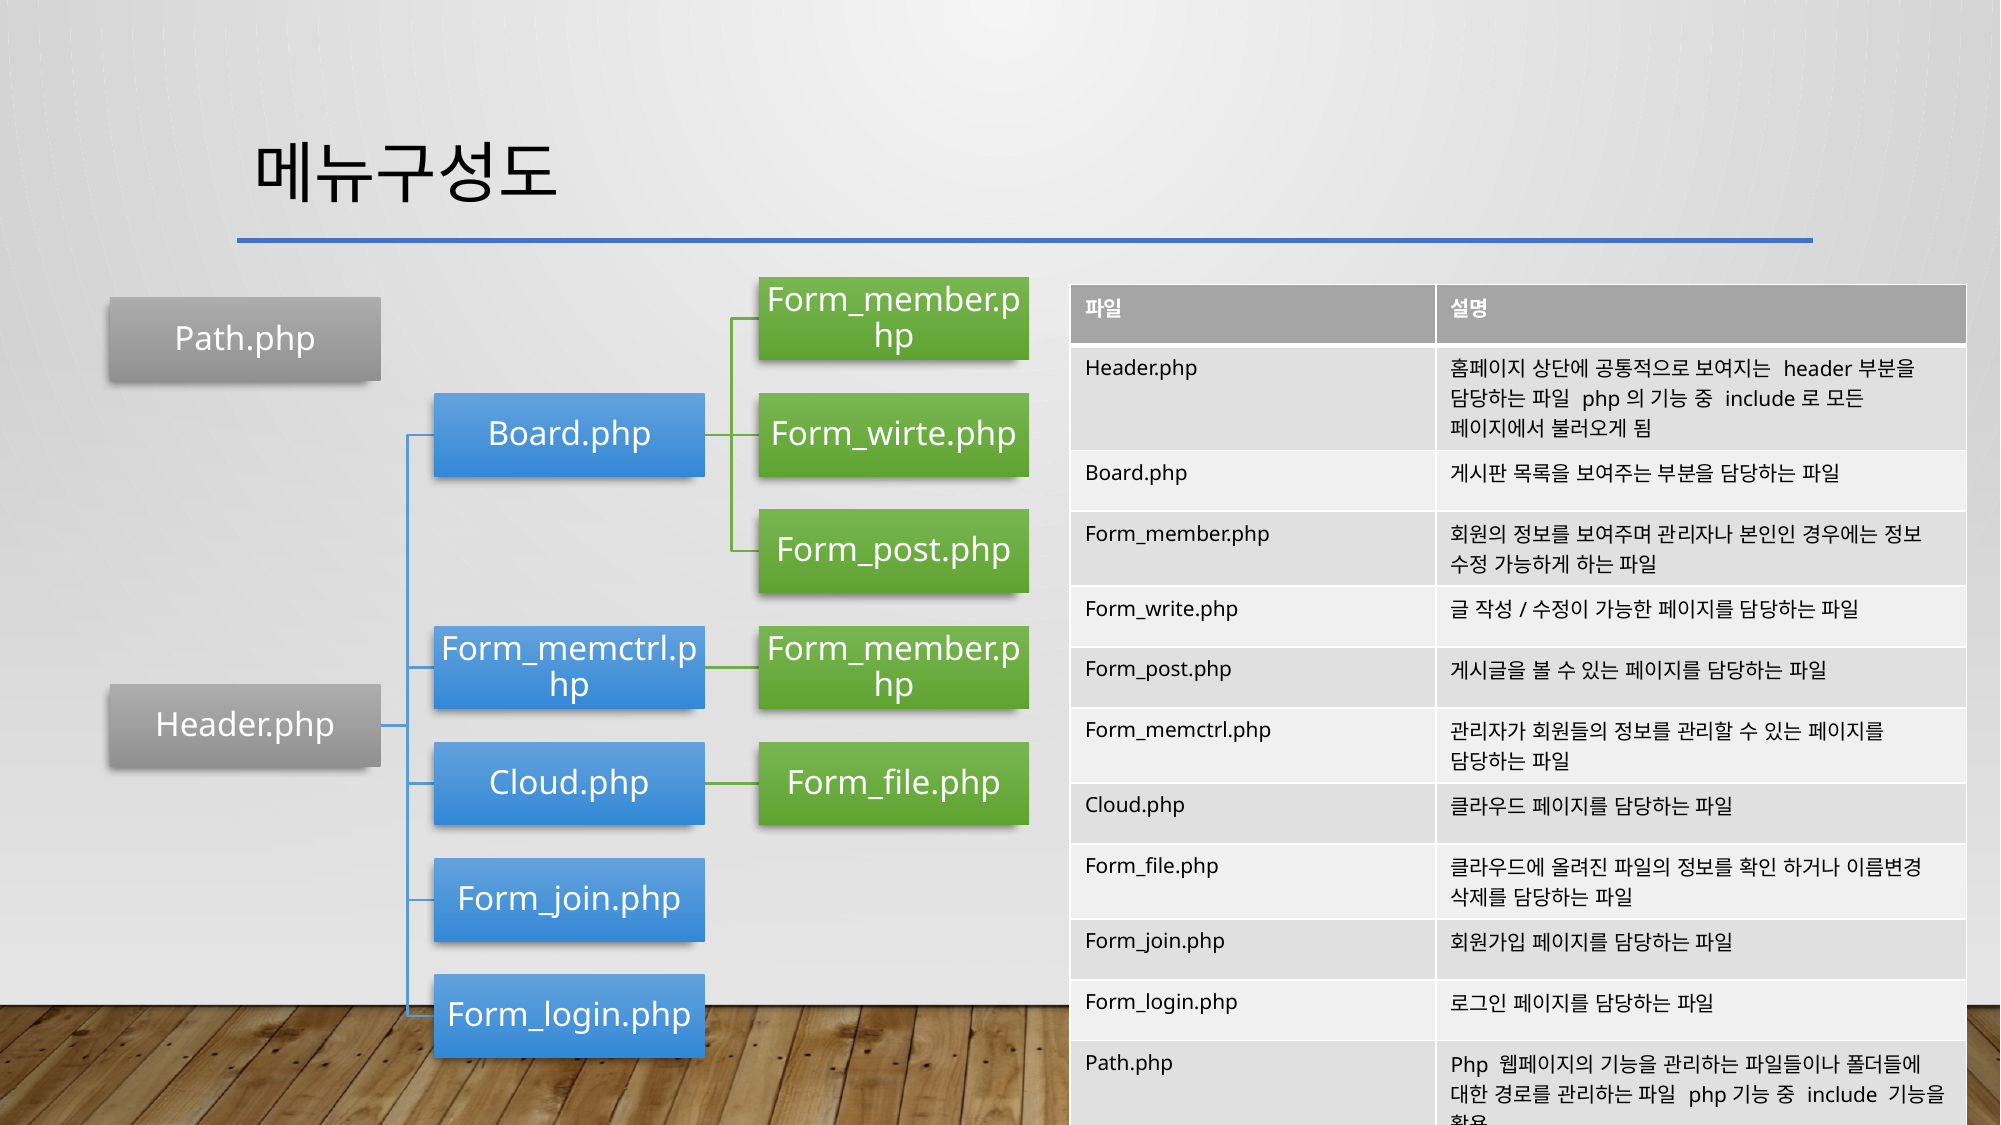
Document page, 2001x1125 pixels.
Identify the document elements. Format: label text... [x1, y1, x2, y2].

table_cell Form_memctrl.php [1071, 709, 1435, 782]
table_cell Php 웹페이지의 기능을 관리하는 파일들이나 폴더들에 대한 경로를 관리하는 파일 php기능 중 include 기능을 활용 [1437, 1041, 1966, 1125]
table_cell Form_join.php [1071, 920, 1435, 979]
table_cell 게시글을 볼 수 있는 페이지를 담당하는 파일 [1437, 648, 1966, 707]
table_cell Path.php [1071, 1041, 1435, 1125]
table_cell Form_login.php [1071, 981, 1435, 1040]
table_cell Header.php [1071, 348, 1435, 450]
table_cell 글 작성/수정이 가능한 페이지를 담당하는 파일 [1437, 587, 1966, 646]
table_cell 클라우드 페이지를 담당하는 파일 [1437, 784, 1966, 843]
table_header 설명 [1437, 285, 1966, 343]
picture [0, 1005, 1069, 1125]
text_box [88, 277, 1051, 1058]
table_cell Cloud.php [1071, 784, 1435, 843]
table_cell 관리자가 회원들의 정보를 관리할 수 있는 페이지를 담당하는 파일 [1437, 709, 1966, 782]
table_cell 로그인 페이지를 담당하는 파일 [1437, 981, 1966, 1040]
table_cell Board.php [1071, 451, 1435, 510]
title 메뉴구성도 [238, 131, 1814, 305]
table_cell Form_file.php [1071, 845, 1435, 918]
table_cell 클라우드에 올려진 파일의 정보를 확인 하거나 이름변경 삭제를 담당하는 파일 [1437, 845, 1966, 918]
table_cell 홈페이지 상단에 공통적으로 보여지는 header부분을 담당하는 파일 php의 기능 중 include로 모든 페이지에서 불러오게 됨 [1437, 348, 1966, 450]
table_cell Form_write.php [1071, 587, 1435, 646]
table_cell Form_post.php [1071, 648, 1435, 707]
table_cell 회원가입 페이지를 담당하는 파일 [1437, 920, 1966, 979]
picture [1967, 1005, 2000, 1125]
table_header 파일 [1071, 285, 1435, 343]
table_cell 회원의 정보를 보여주며 관리자나 본인인 경우에는 정보 수정 가능하게 하는 파일 [1437, 512, 1966, 585]
table_cell Form_member.php [1071, 512, 1435, 585]
table_cell 게시판 목록을 보여주는 부분을 담당하는 파일 [1437, 451, 1966, 510]
